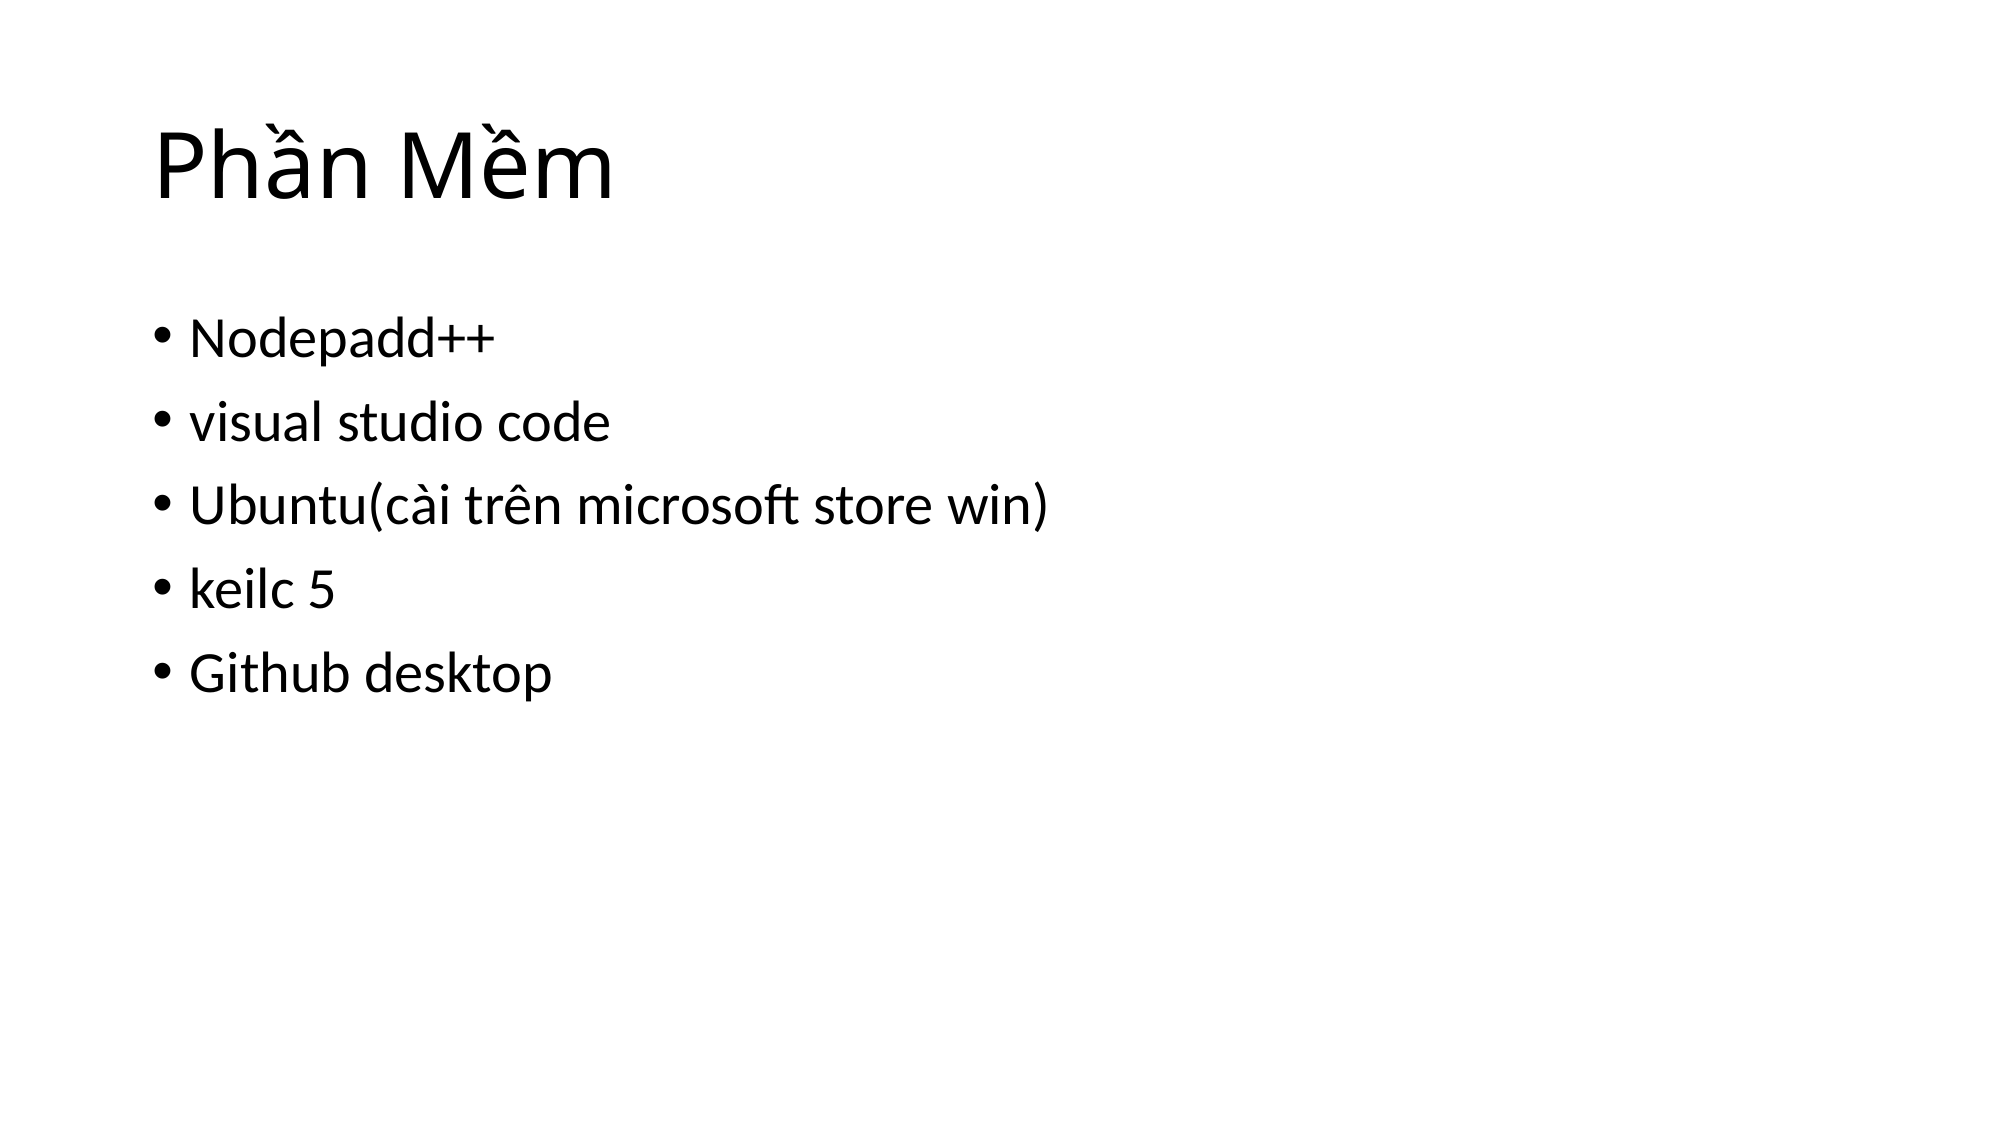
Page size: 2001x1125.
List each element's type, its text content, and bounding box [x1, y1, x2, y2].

list Nodepadd++ visual studio code Ubuntu(cài trên microsoft store win) keilc 5 Github desktop [137, 299, 1863, 1014]
title Phần Mềm [137, 59, 1863, 278]
